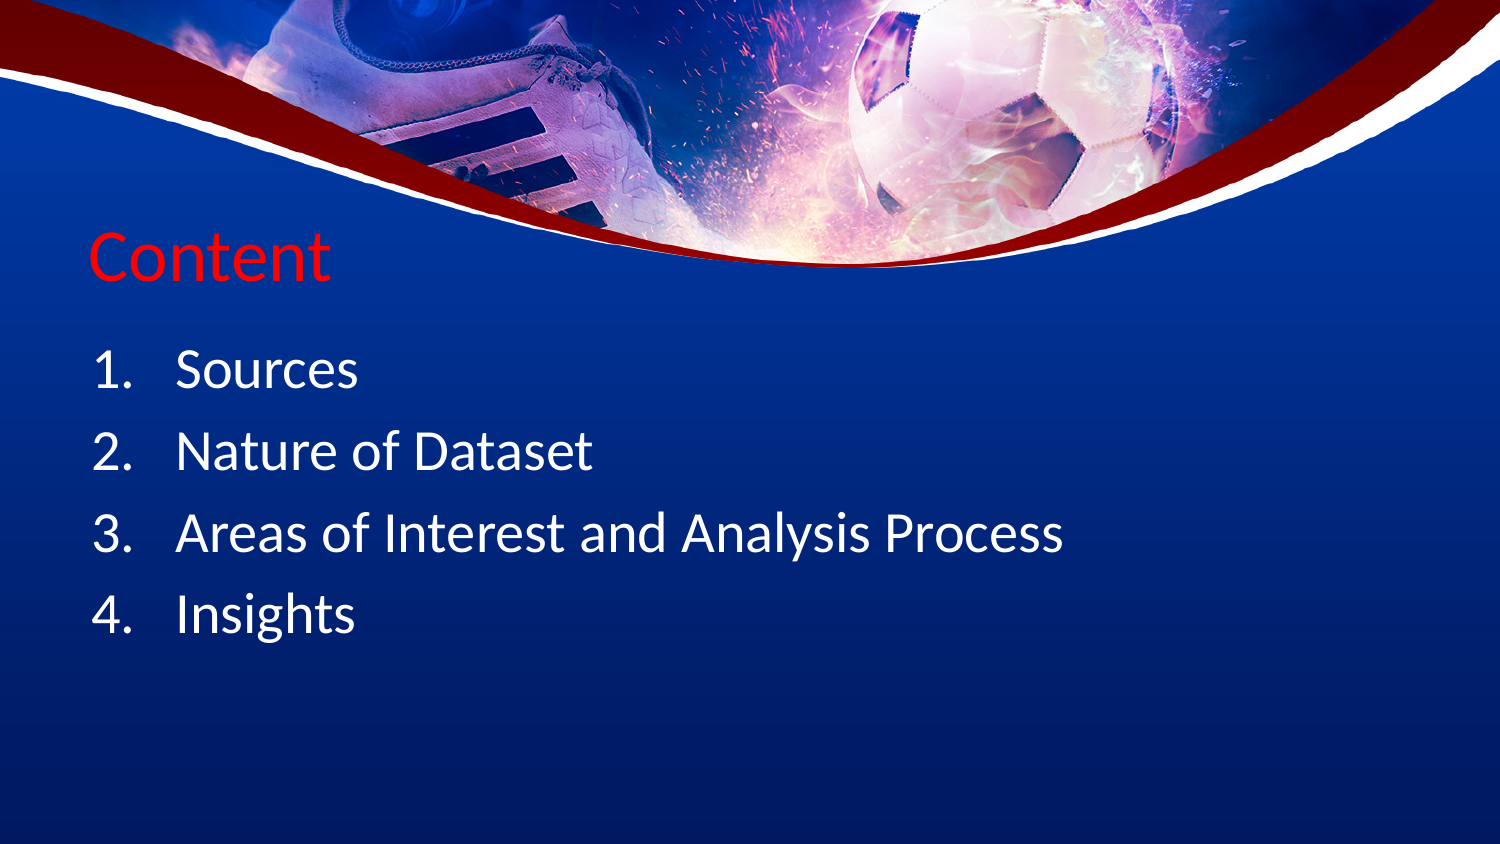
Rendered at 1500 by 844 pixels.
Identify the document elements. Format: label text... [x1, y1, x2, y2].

list Sources Nature of Dataset Areas of Interest and Analysis Process Insights [76, 322, 1429, 784]
picture [0, 0, 1500, 844]
title Content [73, 189, 1429, 315]
